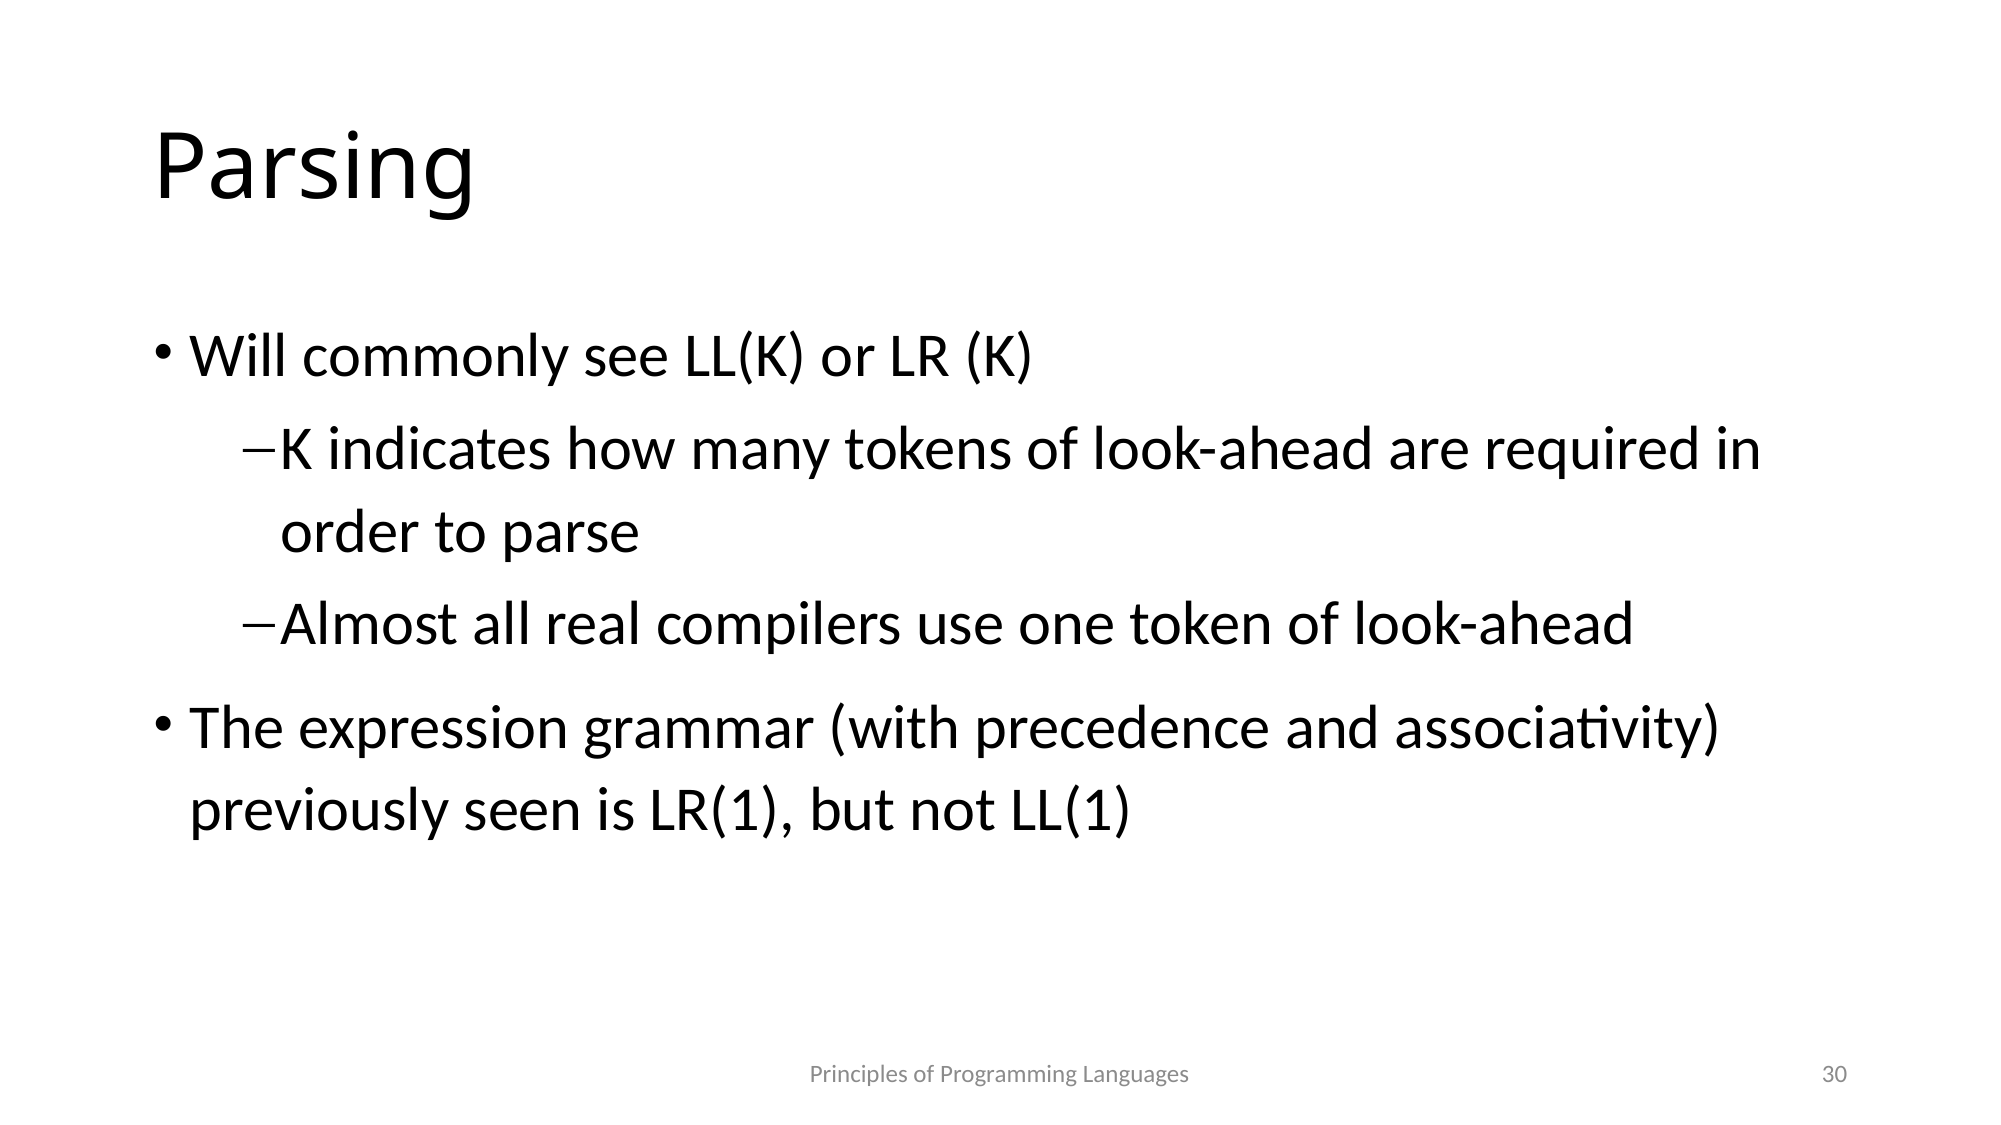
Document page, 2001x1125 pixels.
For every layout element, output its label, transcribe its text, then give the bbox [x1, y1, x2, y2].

slide_number 30 [1412, 1042, 1863, 1103]
title Parsing [137, 59, 1863, 278]
list Will commonly see LL(K) or LR (K) K indicates how many tokens of look-ahead are required in order to parse Almost all real compilers use one token of look-ahead The expression grammar (with precedence and associativity) previously seen is LR(1), but not LL(1) [137, 299, 1863, 1014]
footer Principles of Programming Languages [662, 1042, 1338, 1103]
